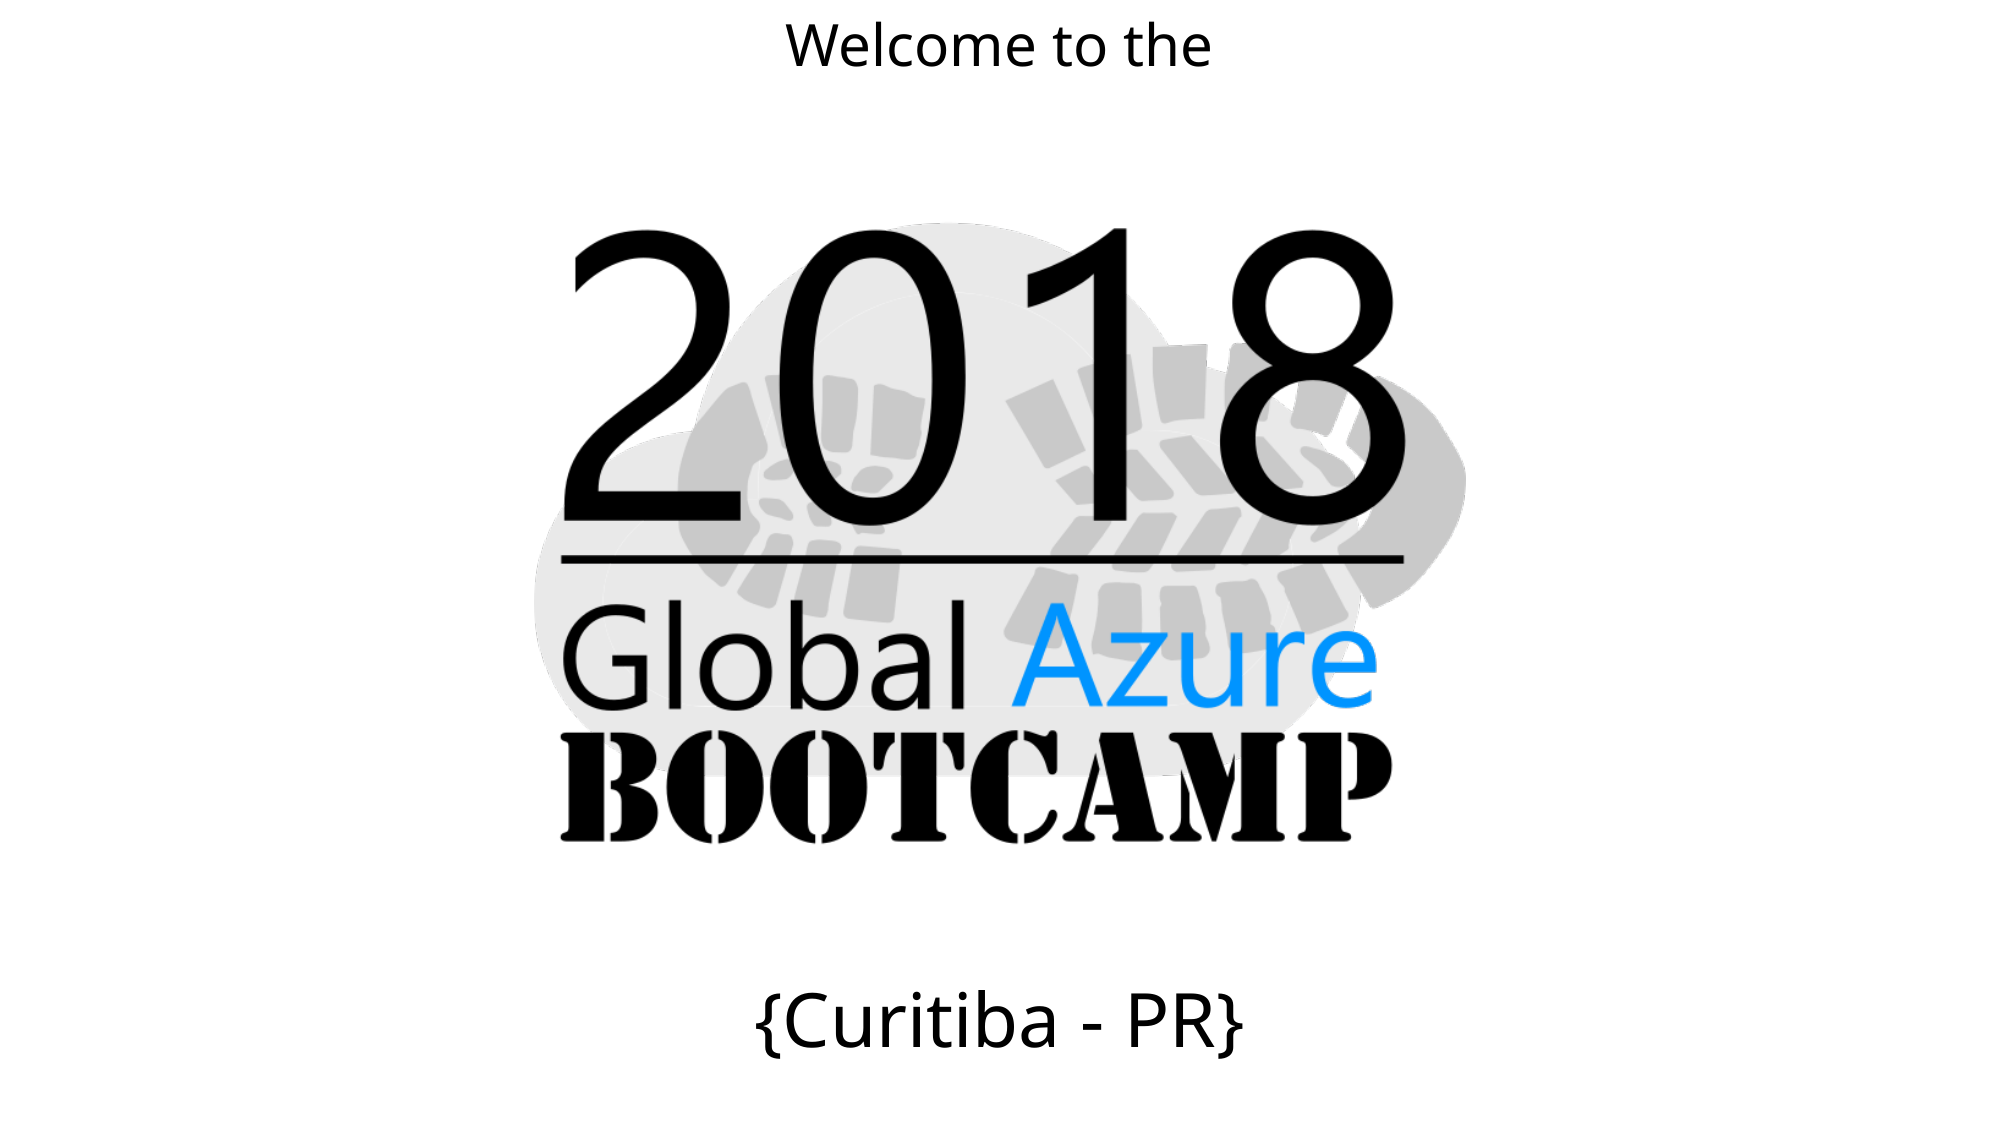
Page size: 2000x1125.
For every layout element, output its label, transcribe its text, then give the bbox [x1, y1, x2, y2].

picture [533, 85, 1466, 914]
text_box Welcome to the [0, 0, 2000, 86]
text_box {Curitiba - PR} [0, 964, 2000, 1070]
